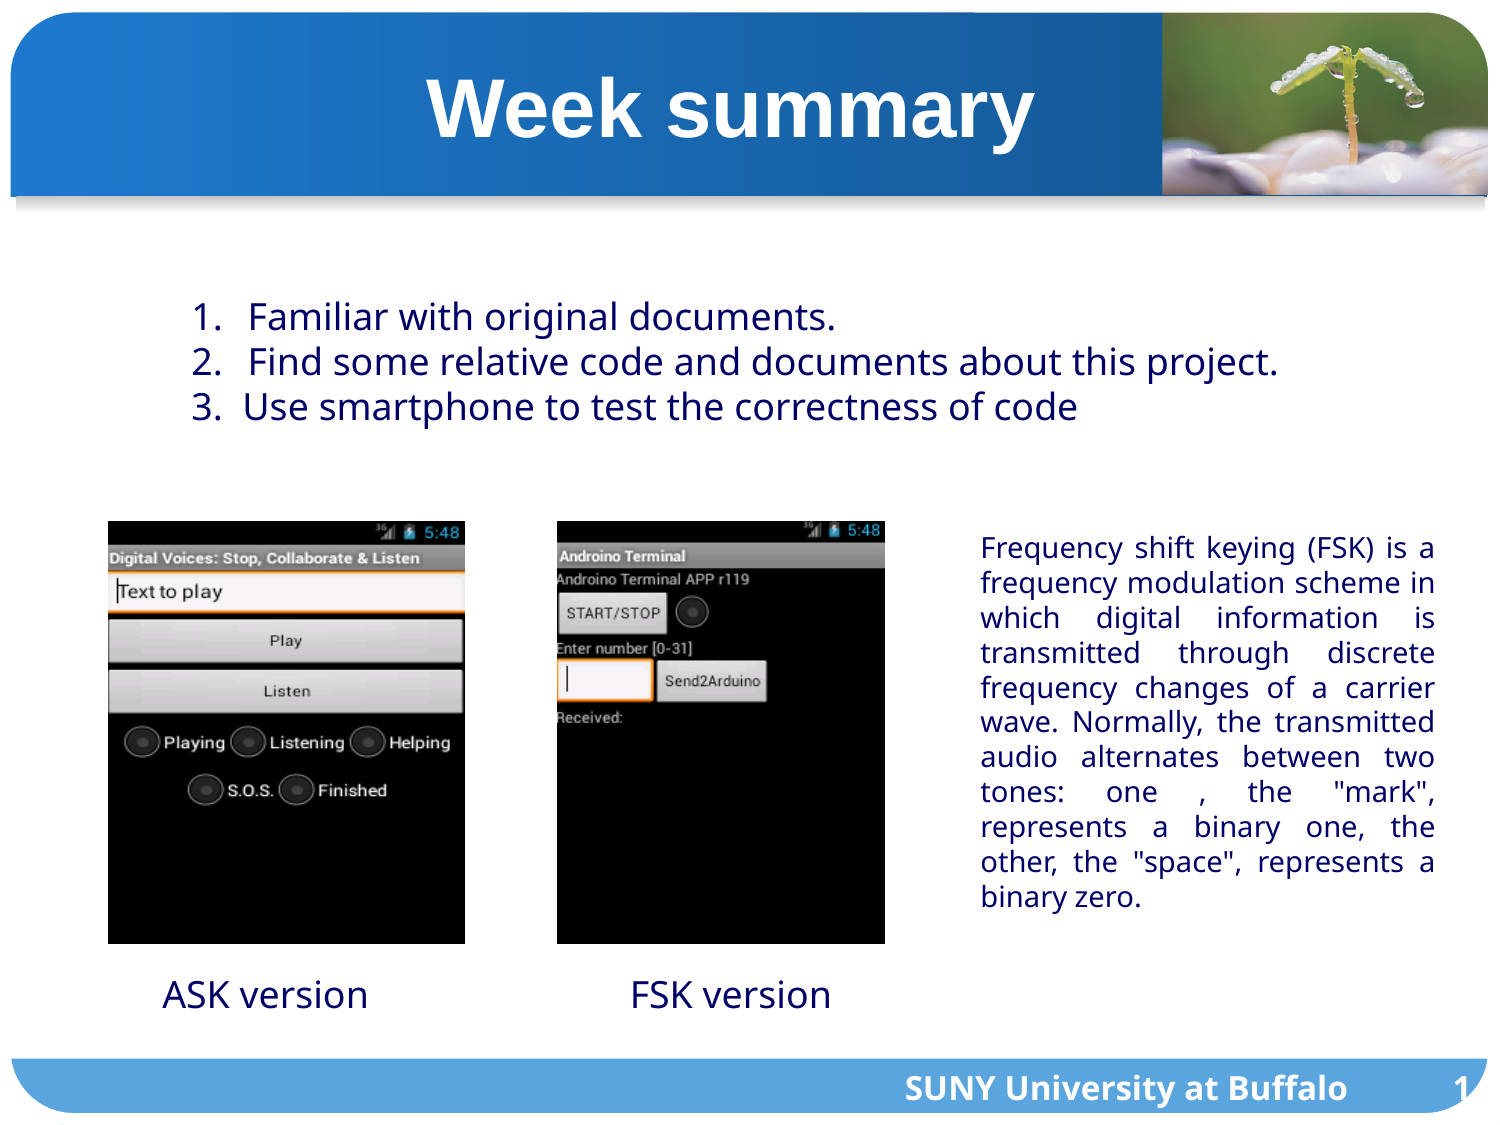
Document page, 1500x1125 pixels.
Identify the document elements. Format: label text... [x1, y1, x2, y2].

picture [108, 521, 465, 944]
text_box Familiar with original documents. Find some relative code and documents about this project. 3. Use smartphone to test the correctness of code [176, 240, 1295, 480]
picture [1162, 13, 1488, 195]
picture [557, 521, 886, 944]
footer SUNY University at Buffalo 1 [52, 1059, 1488, 1113]
text_box FSK version [615, 963, 848, 1024]
text_box Frequency shift keying (FSK) is a frequency modulation scheme in which digital information is transmitted through discrete frequency changes of a carrier wave. Normally, the transmitted audio alternates between two tones: one , the "mark", represents a binary one, the other, the "space", represents a binary zero. [965, 521, 1451, 921]
title Week summary [50, 57, 1413, 150]
text_box ASK version [147, 963, 447, 1024]
